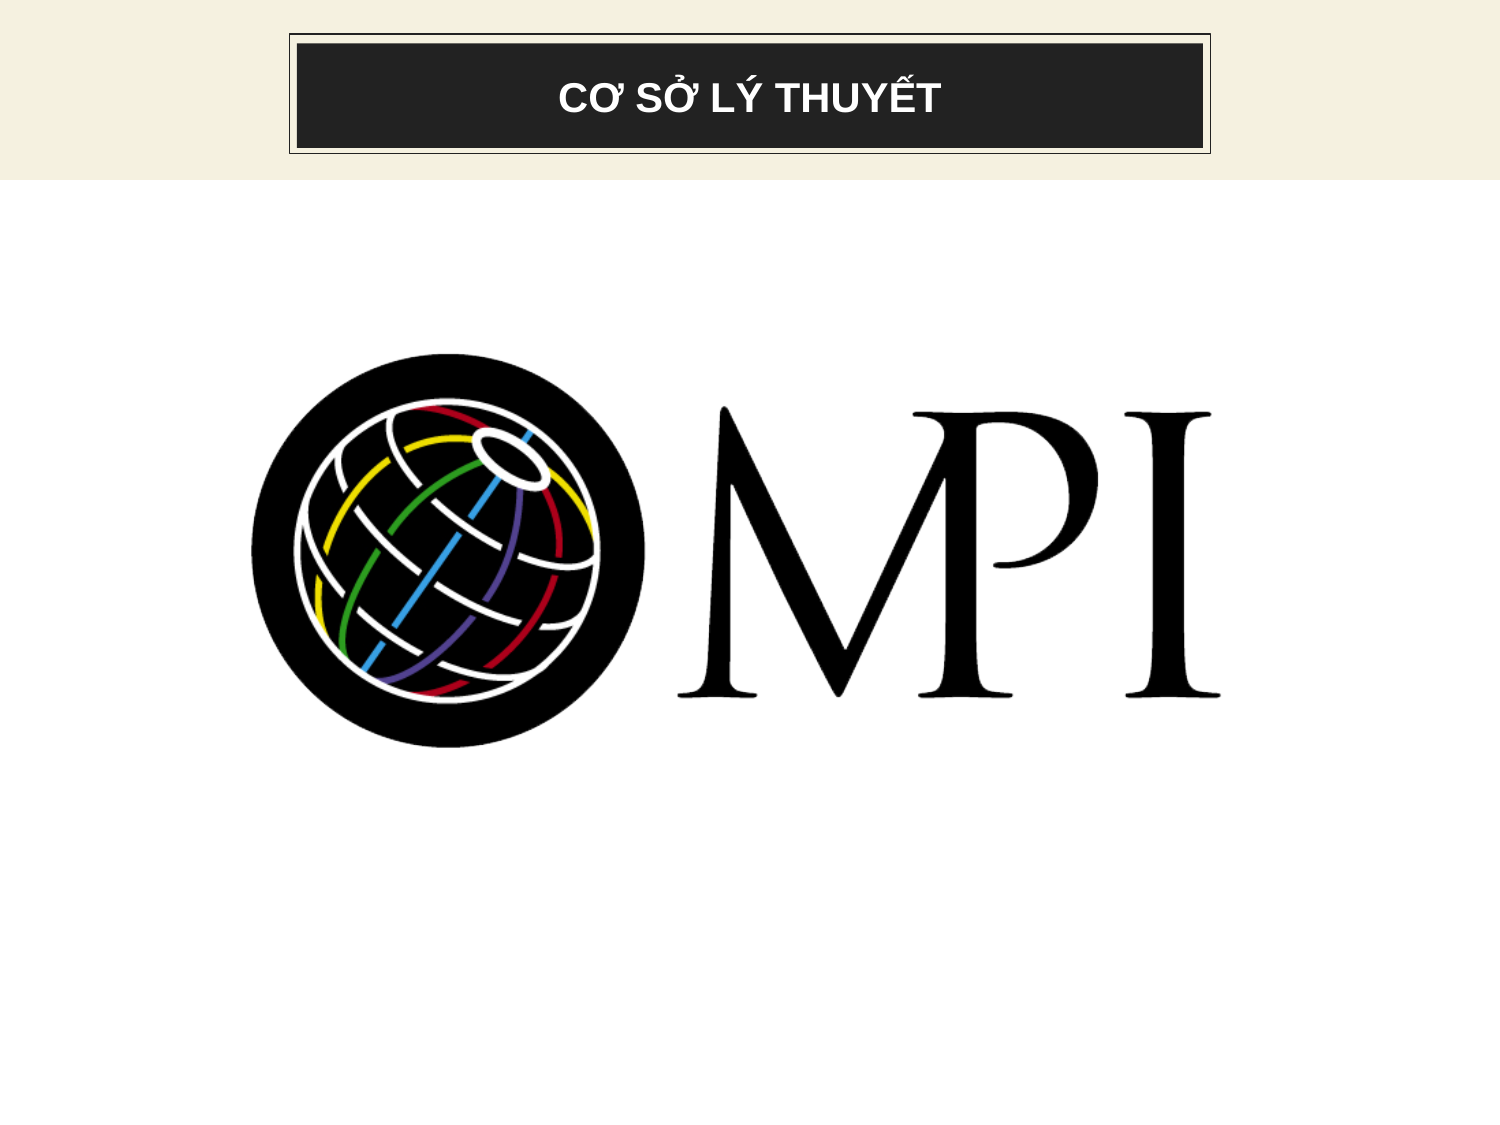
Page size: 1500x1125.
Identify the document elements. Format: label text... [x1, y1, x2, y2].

picture [228, 335, 1272, 770]
title CƠ SỞ LÝ THUYẾT [296, 43, 1203, 148]
